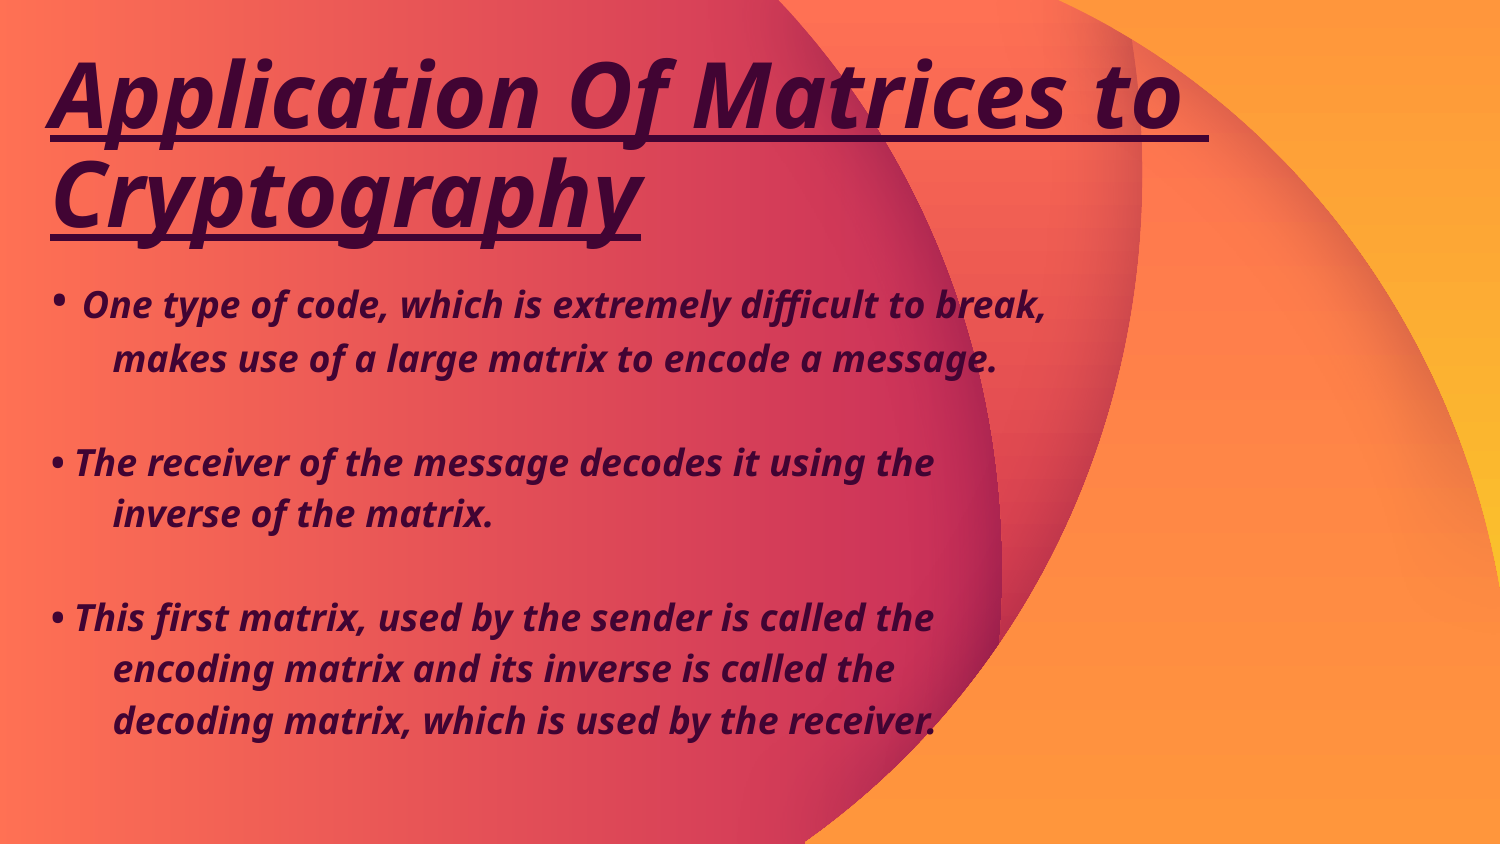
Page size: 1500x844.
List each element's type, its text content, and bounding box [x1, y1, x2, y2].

subtitle • One type of code, which is extremely difficult to break, makes use of a large matrix to encode a message. • The receiver of the message decodes it using the inverse of the matrix. • This first matrix, used by the sender is called the encoding matrix and its inverse is called the decoding matrix, which is used by the receiver. [37, 259, 1050, 785]
title Application Of Matrices to Cryptography [50, 59, 1225, 247]
